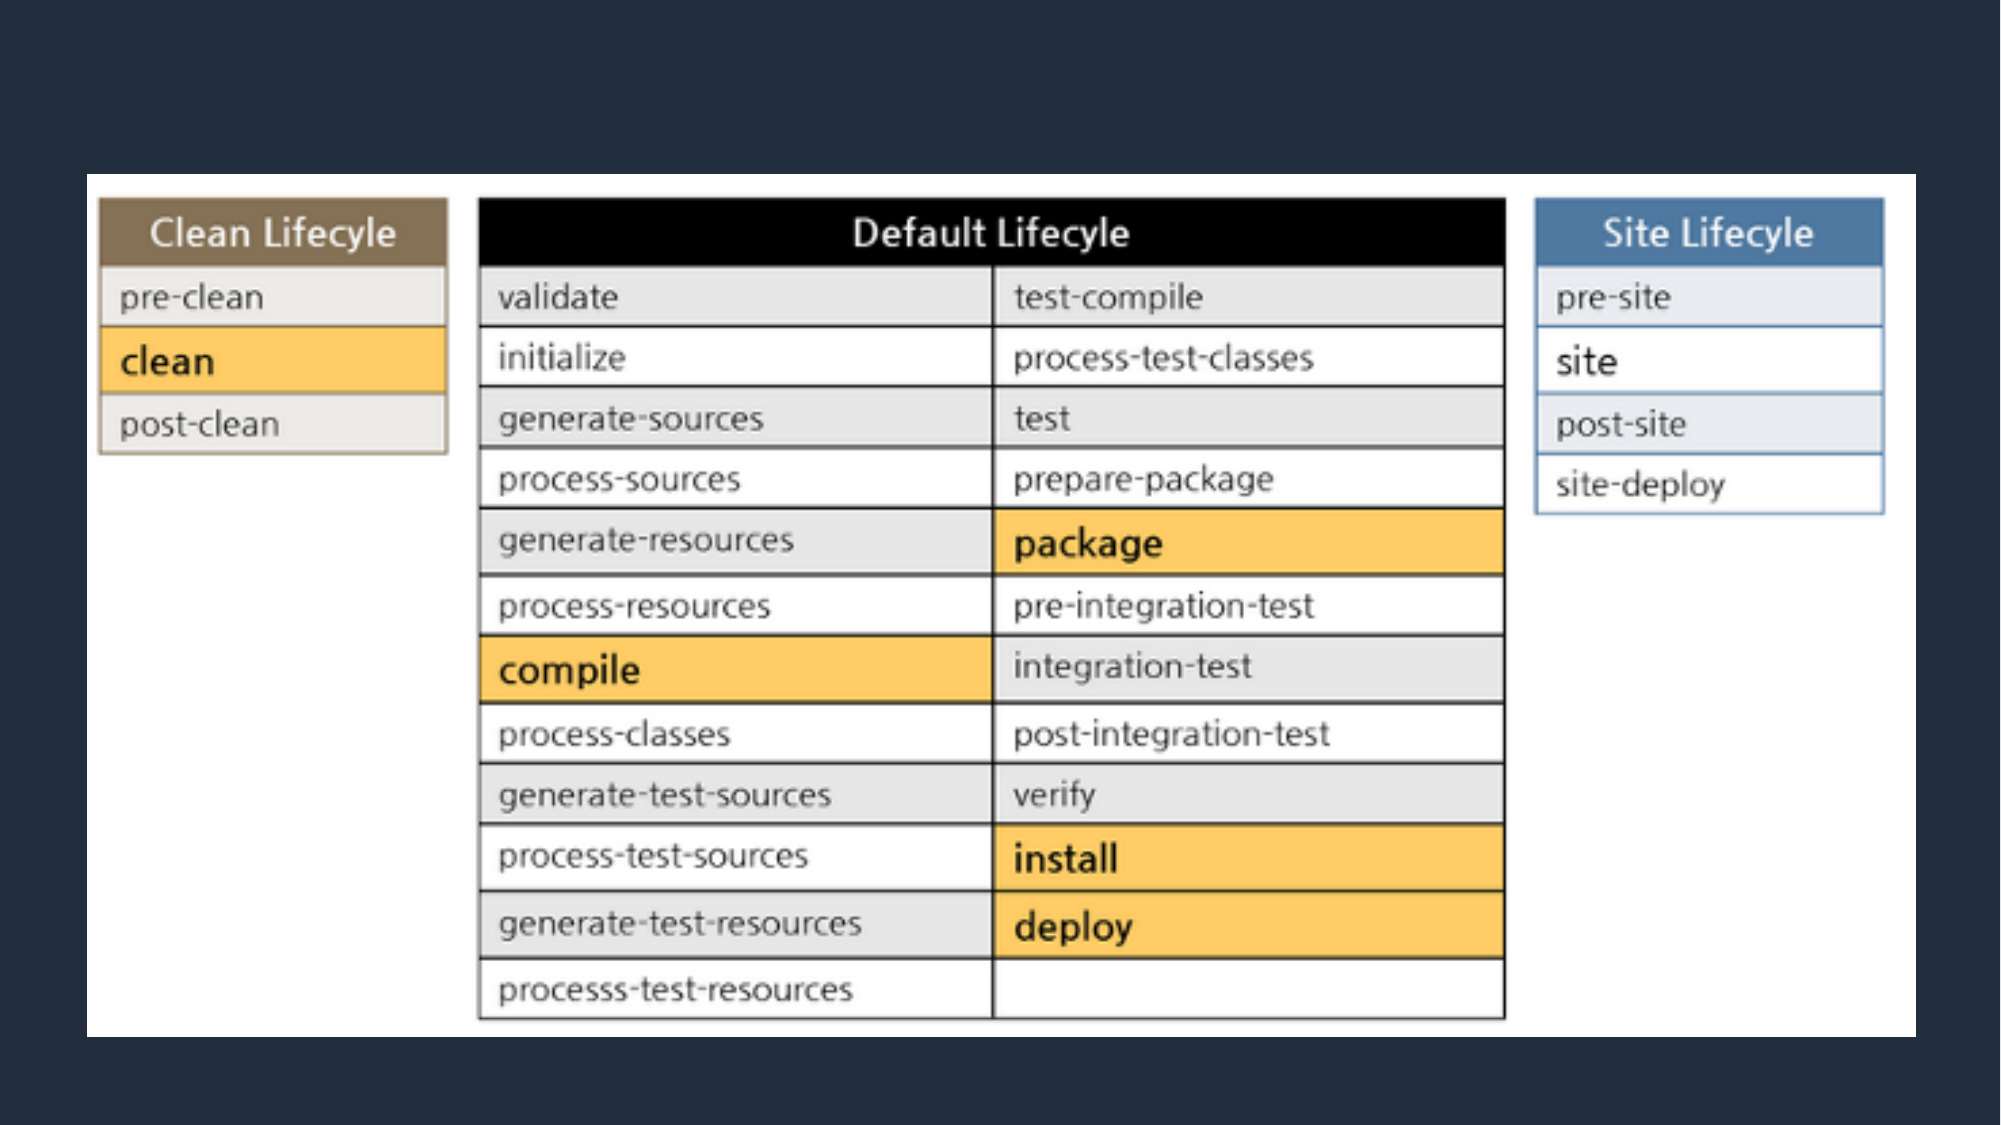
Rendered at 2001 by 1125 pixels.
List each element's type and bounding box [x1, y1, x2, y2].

picture [87, 174, 1916, 1037]
